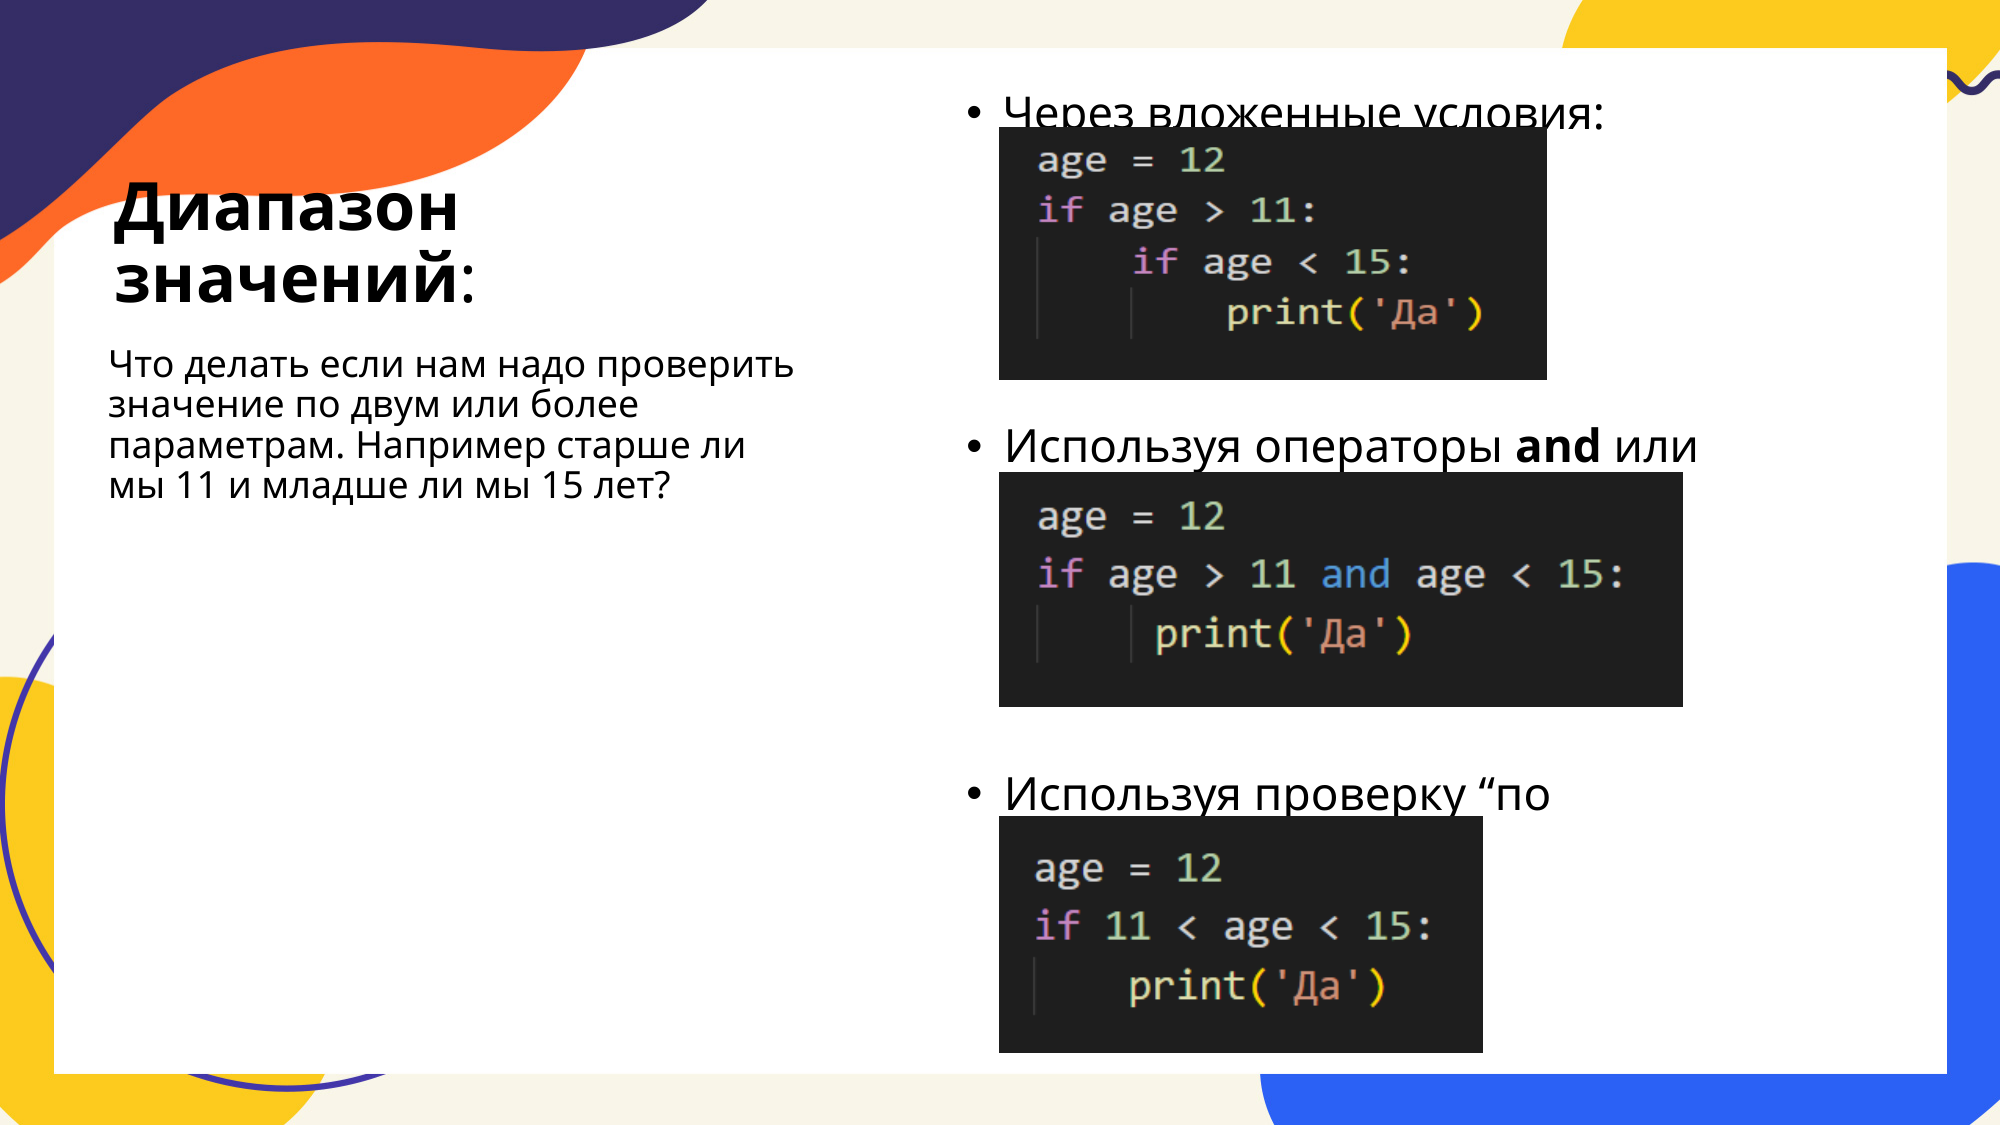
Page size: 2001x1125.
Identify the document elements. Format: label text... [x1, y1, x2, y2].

title Диапазон значений: [99, 151, 823, 325]
picture [0, 0, 2000, 1125]
list Что делать если нам надо проверить значение по двум или более параметрам. Например старше ли мы 11 и младше ли мы 15 лет? [93, 337, 816, 606]
text_box Через вложенные условия: [951, 82, 1630, 161]
text_box Используя проверку “по диапазону” : [951, 763, 1767, 841]
text_box Используя операторы and или or: [951, 415, 1720, 494]
